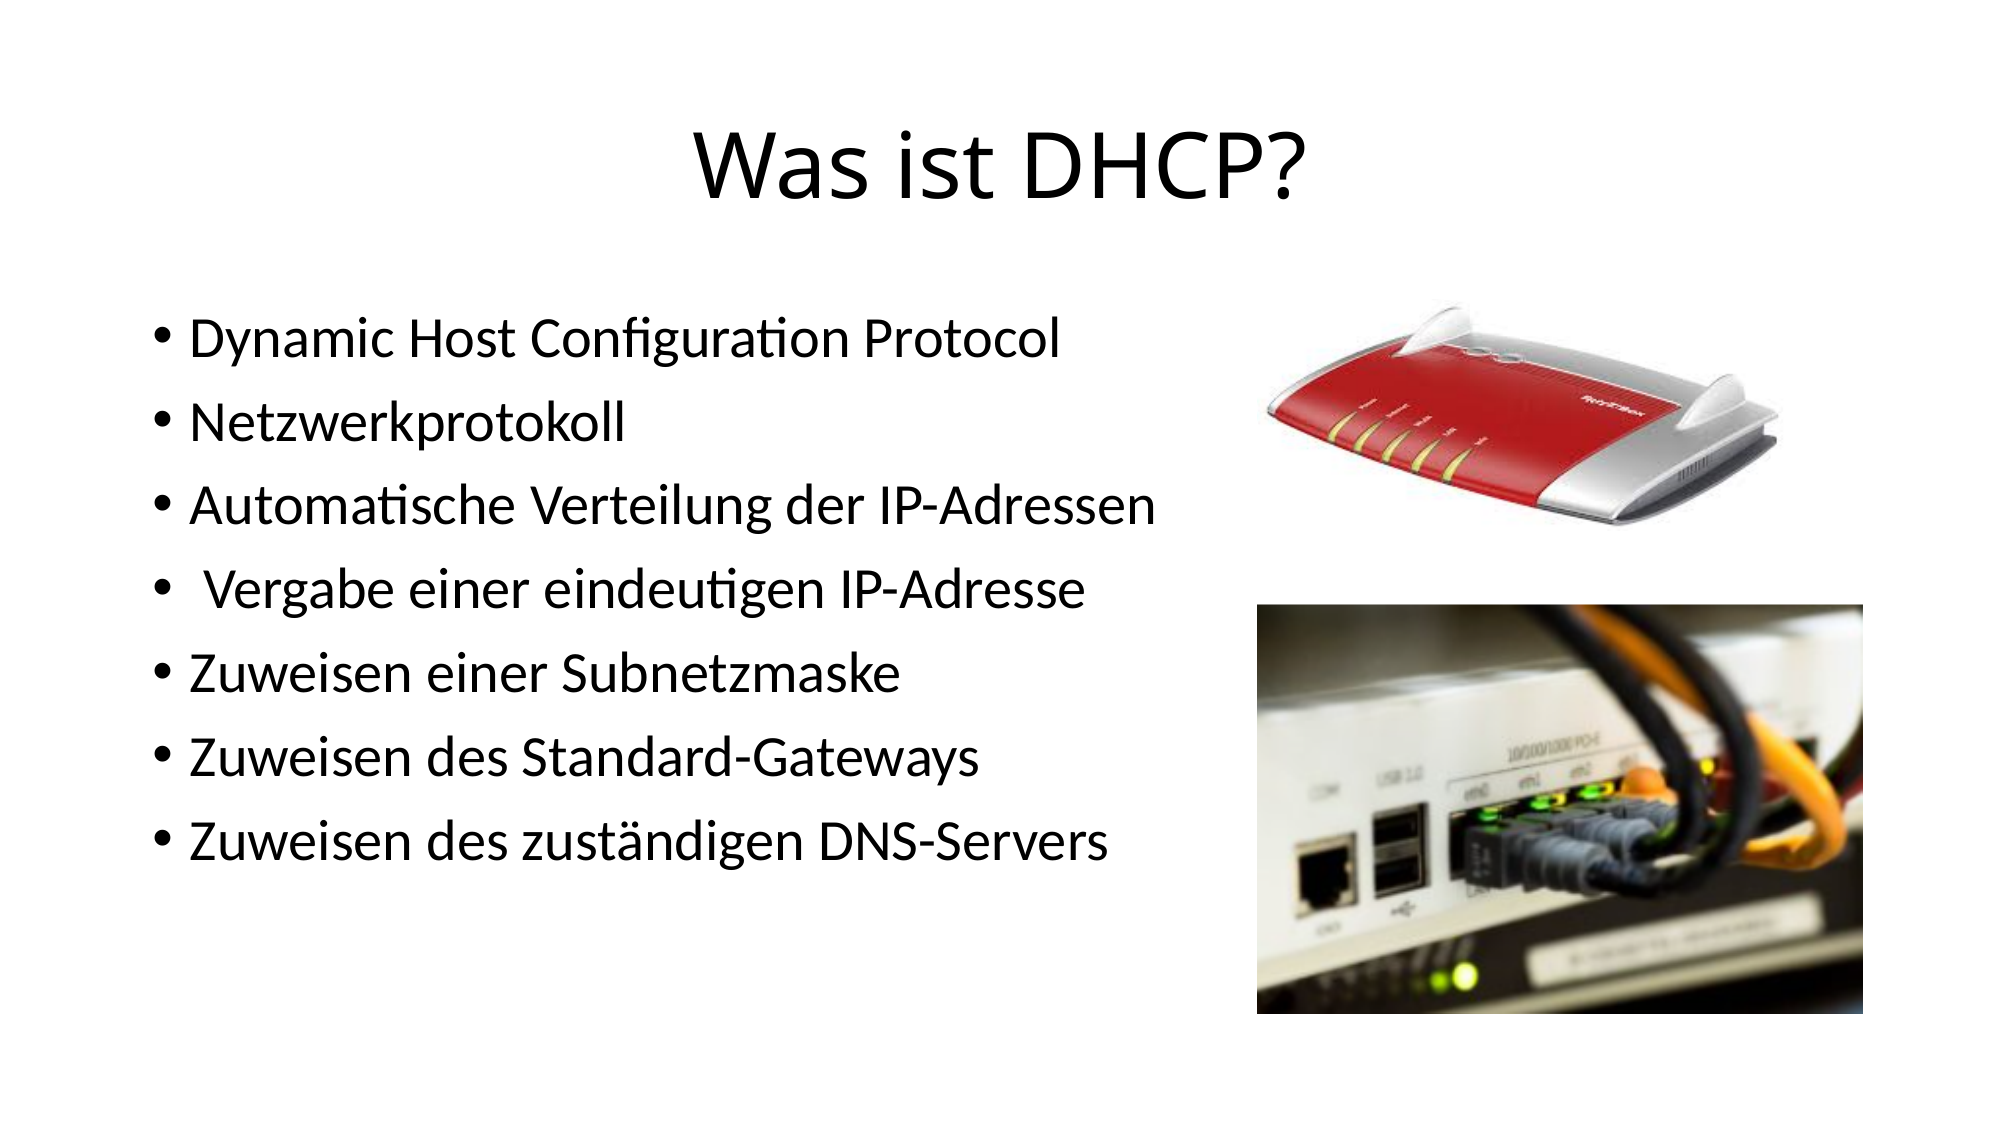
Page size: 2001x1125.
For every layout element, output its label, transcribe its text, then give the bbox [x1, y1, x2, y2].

list Dynamic Host Configuration Protocol Netzwerkprotokoll Automatische Verteilung der IP-Adressen Vergabe einer eindeutigen IP-Adresse Zuweisen einer Subnetzmaske Zuweisen des Standard-Gateways Zuweisen des zuständigen DNS-Servers [137, 299, 1863, 1014]
picture [1257, 603, 1863, 1014]
title Was ist DHCP? [137, 59, 1863, 278]
picture [1257, 299, 1791, 531]
